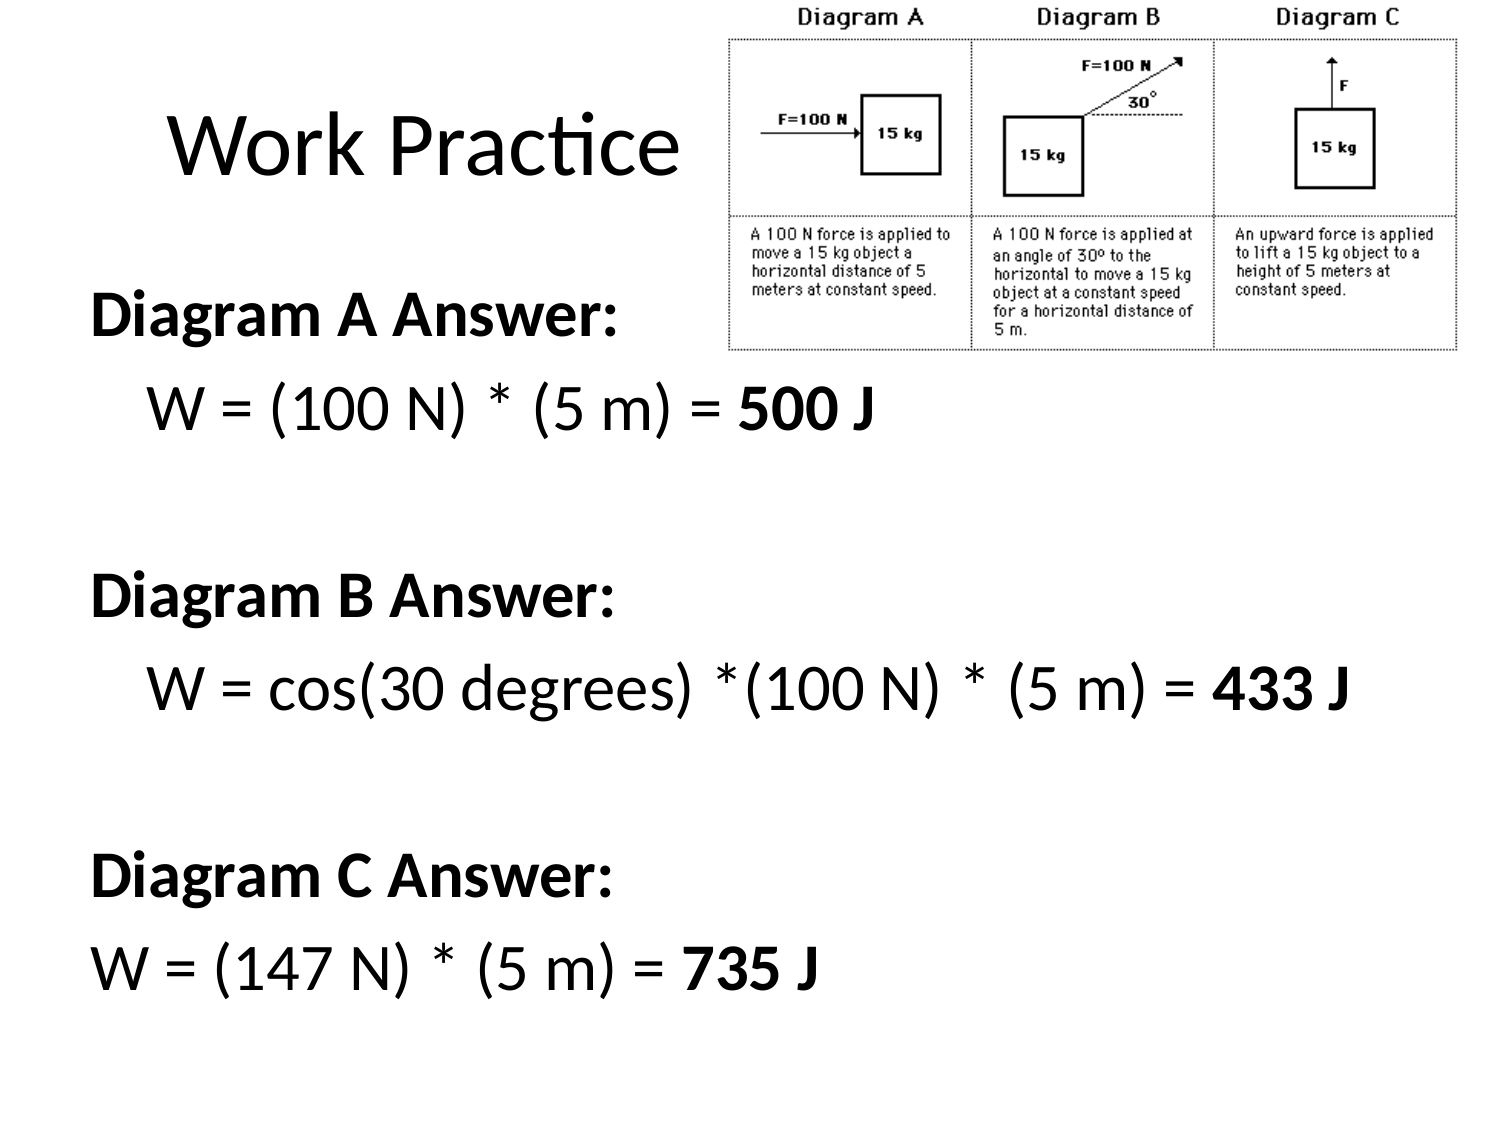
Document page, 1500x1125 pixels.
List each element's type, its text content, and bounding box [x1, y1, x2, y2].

list Diagram A Answer: W = (100 N) * (5 m) = 500 J Diagram B Answer: W = cos(30 degrees) *(100 N) * (5 m) = 433 J Diagram C Answer: W = (147 N) * (5 m) = 735 J [75, 262, 1413, 1013]
picture [721, 0, 1468, 360]
title Work Practice [75, 45, 716, 233]
